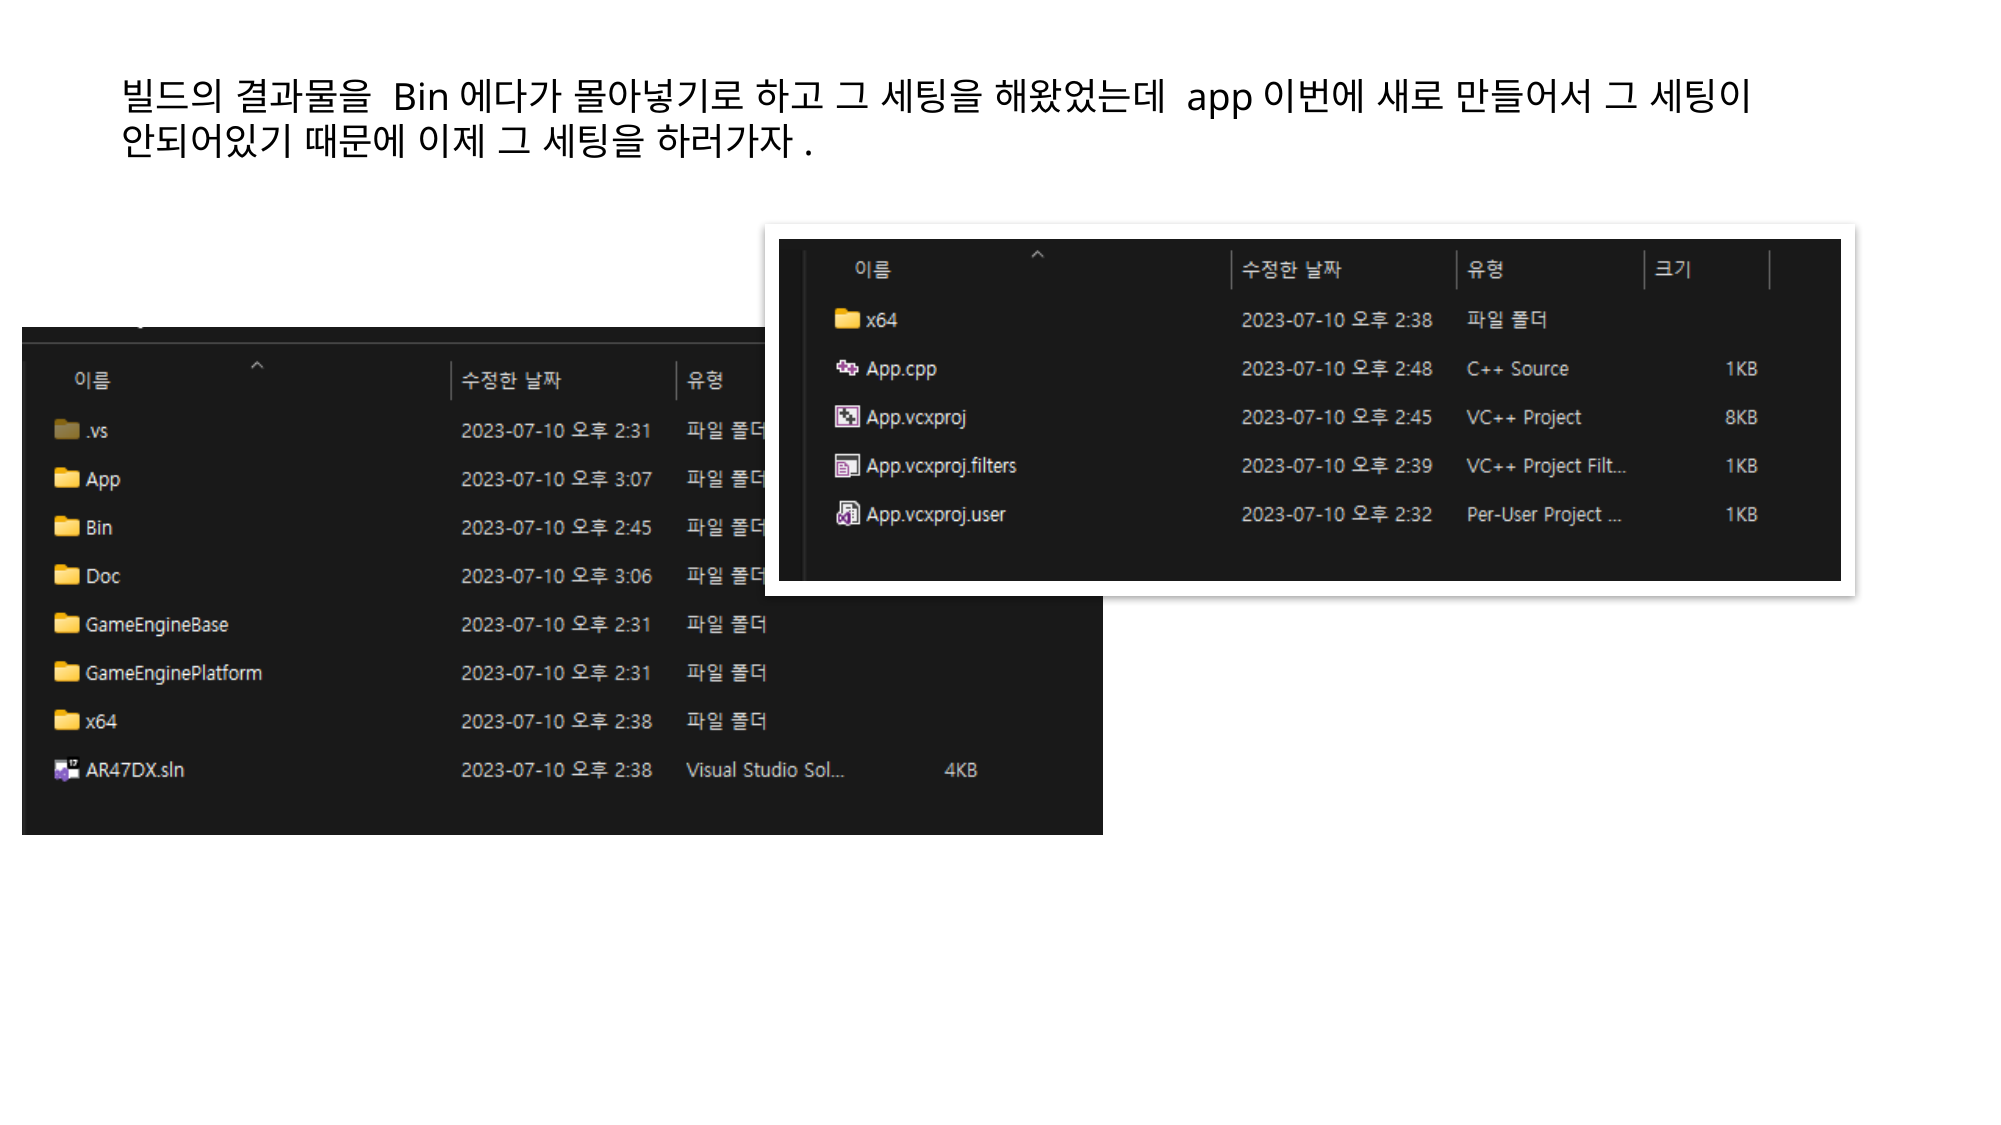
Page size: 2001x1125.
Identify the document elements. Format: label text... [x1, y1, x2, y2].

picture [22, 238, 1841, 835]
text_box 빌드의 결과물을 Bin에다가 몰아넣기로 하고 그 세팅을 해왔었는데 app이번에 새로 만들어서 그 세팅이 안되어있기 때문에 이제 그 세팅을 하러가자. [106, 65, 1769, 171]
